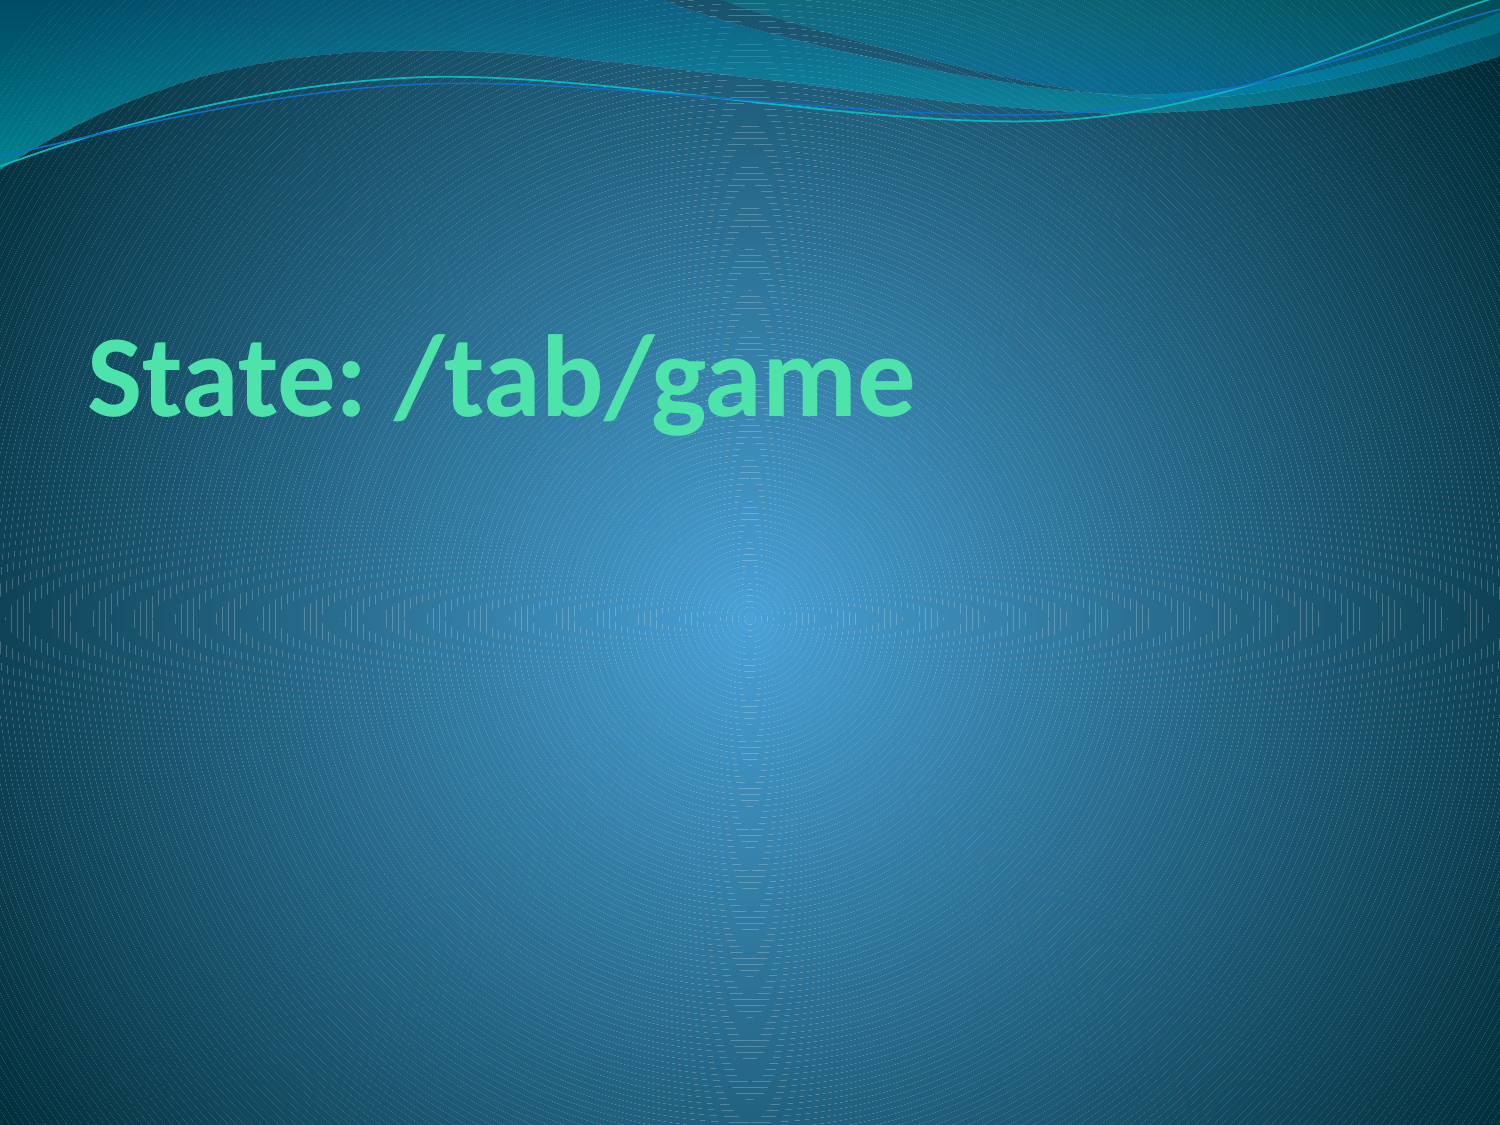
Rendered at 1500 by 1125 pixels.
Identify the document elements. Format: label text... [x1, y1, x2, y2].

title State: /tab/game [86, 216, 1362, 440]
